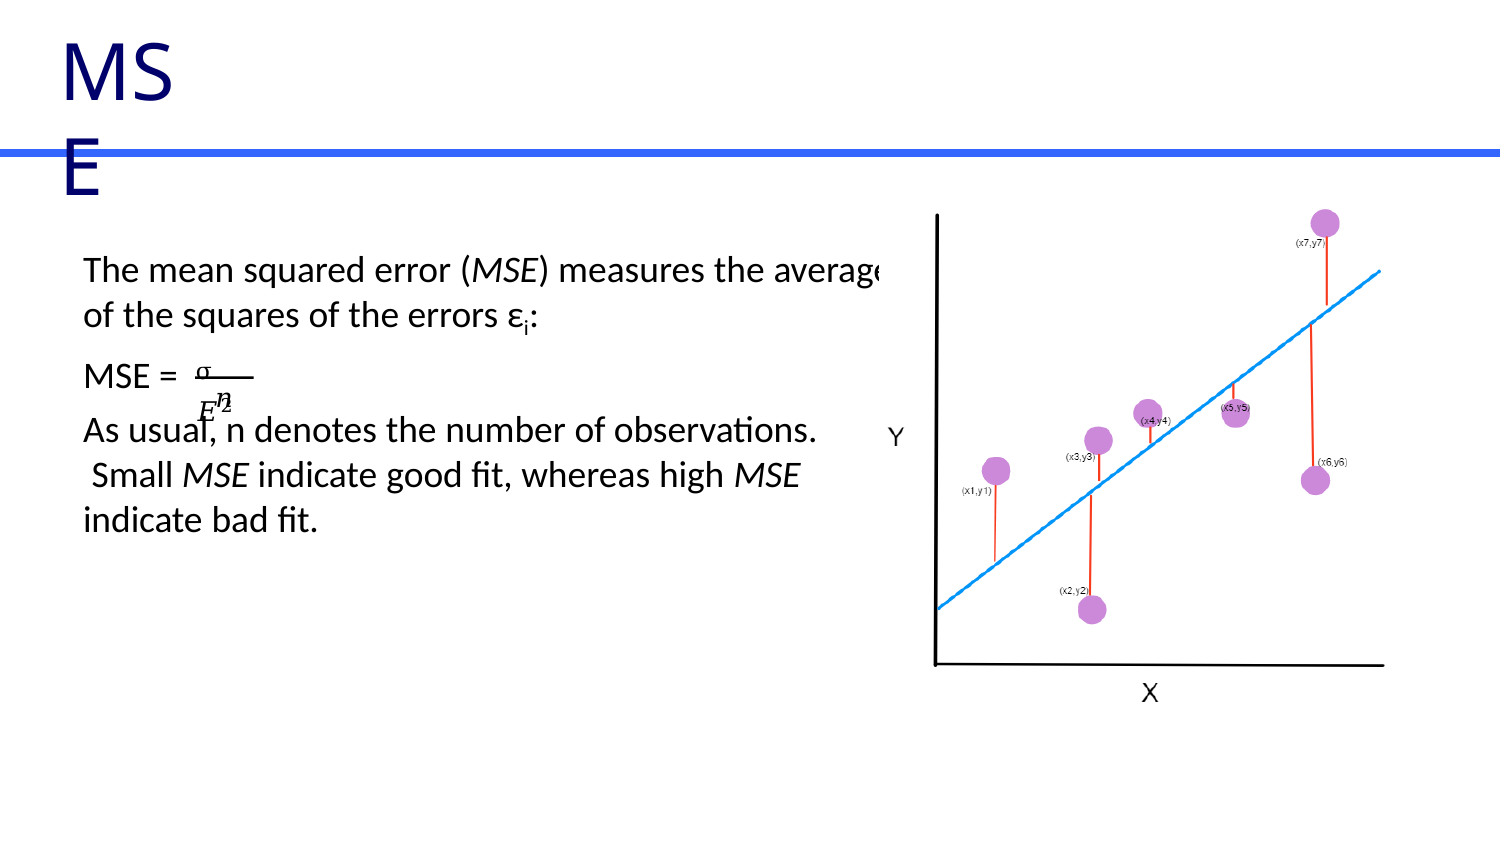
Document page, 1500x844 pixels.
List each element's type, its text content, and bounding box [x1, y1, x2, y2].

text_box As usual, n denotes the number of observations. Small MSE indicate good fit, whereas high MSE indicate bad fit. [81, 403, 824, 541]
title MSE [57, 19, 215, 212]
text_box 𝑛 [213, 377, 236, 403]
picture [879, 205, 1393, 711]
text_box The mean squared error (MSE) measures the average of the squares of the errors εi: [76, 242, 874, 340]
text_box σ 𝐸2 [189, 336, 260, 403]
text_box MSE = [81, 349, 181, 397]
